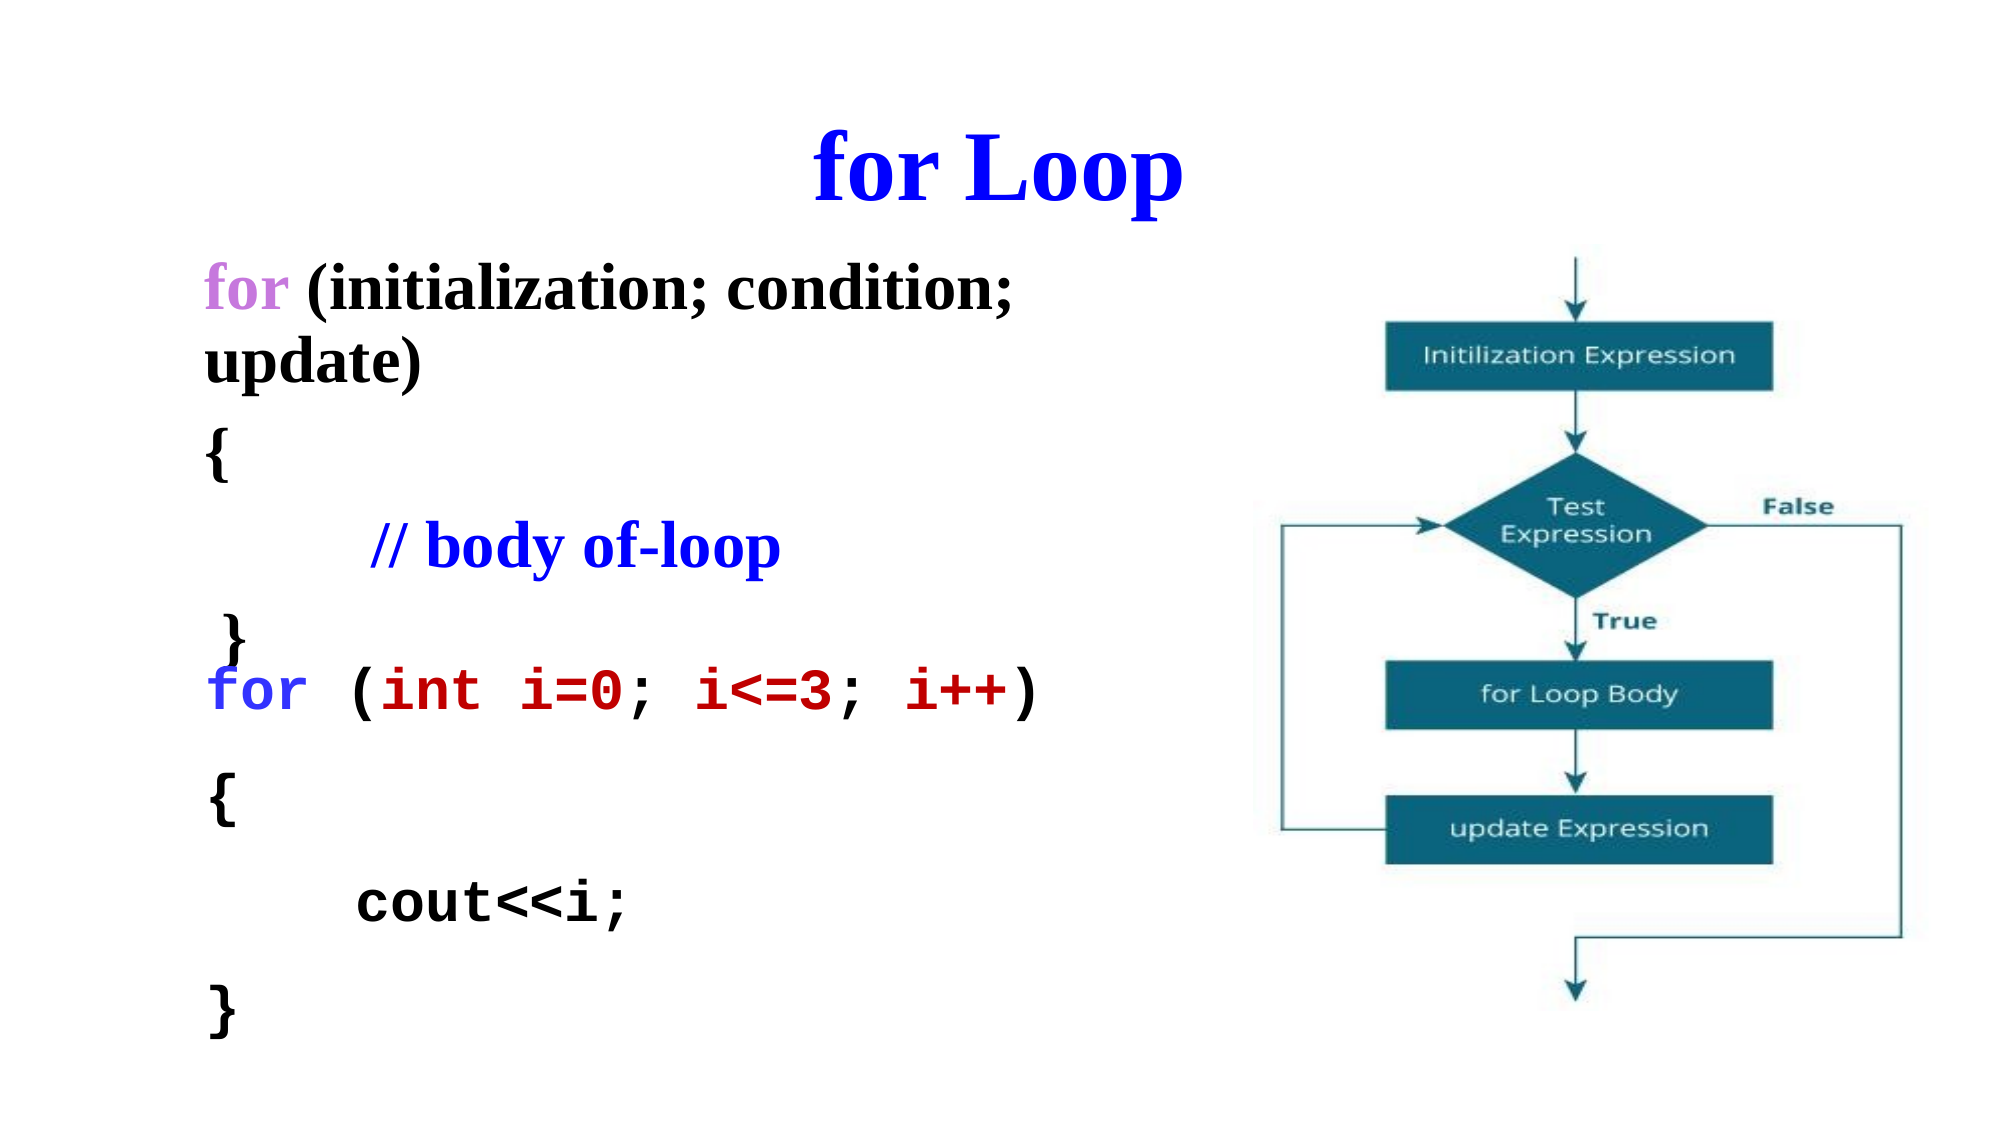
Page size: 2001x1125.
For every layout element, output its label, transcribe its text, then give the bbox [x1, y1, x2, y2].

title for Loop [137, 59, 1863, 278]
list for (initialization; condition; update) { // body of-loop } [189, 244, 1253, 959]
text_box for (int i=0; i<=3; i++) { cout<<i; } [203, 648, 1082, 1039]
picture [1253, 244, 1937, 1011]
